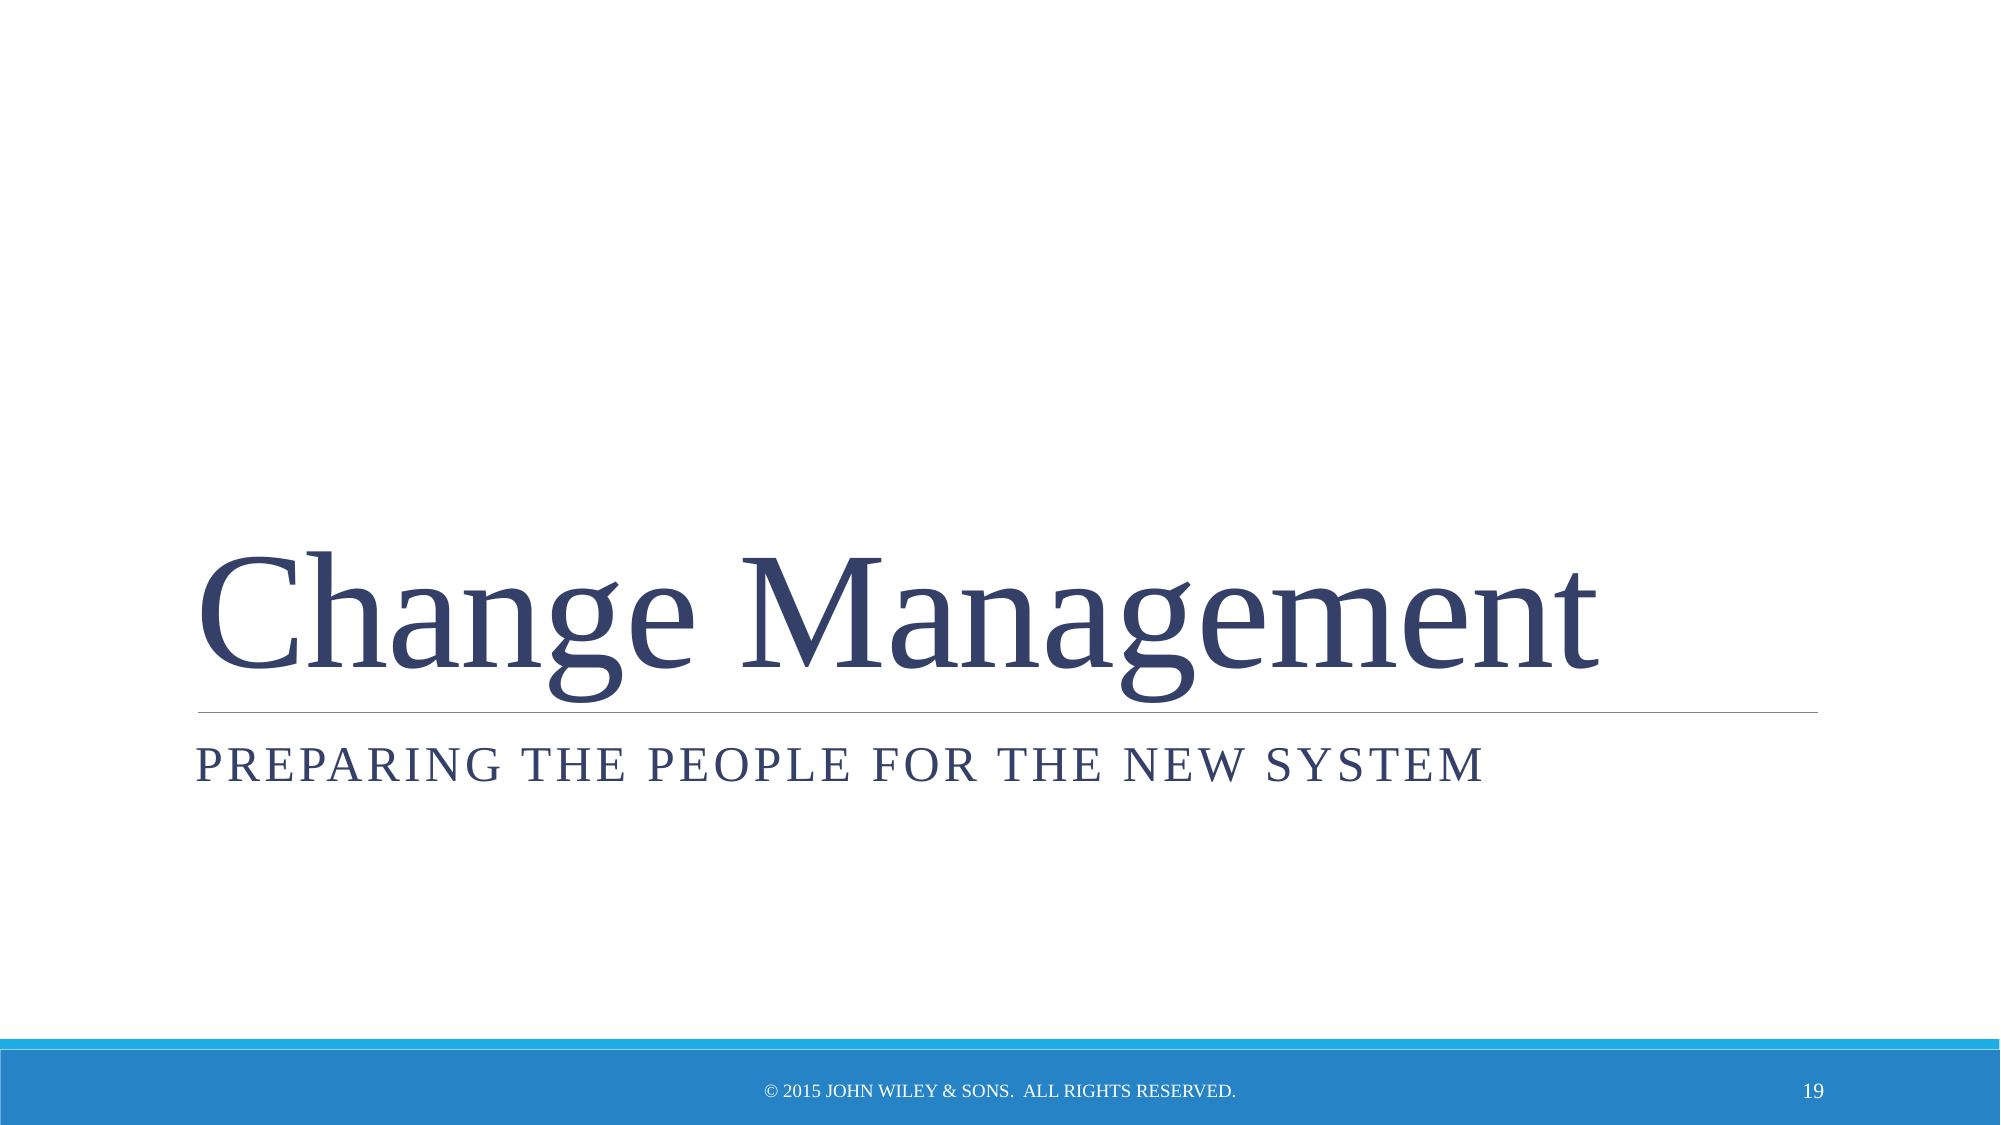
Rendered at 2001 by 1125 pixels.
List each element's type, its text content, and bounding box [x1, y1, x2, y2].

title Change Management [180, 124, 1830, 710]
slide_number 19 [1624, 1059, 1840, 1120]
list Preparing the people for the new system [180, 730, 1830, 918]
footer © 2015 John Wiley & Sons. All Rights Reserved. [604, 1059, 1396, 1120]
